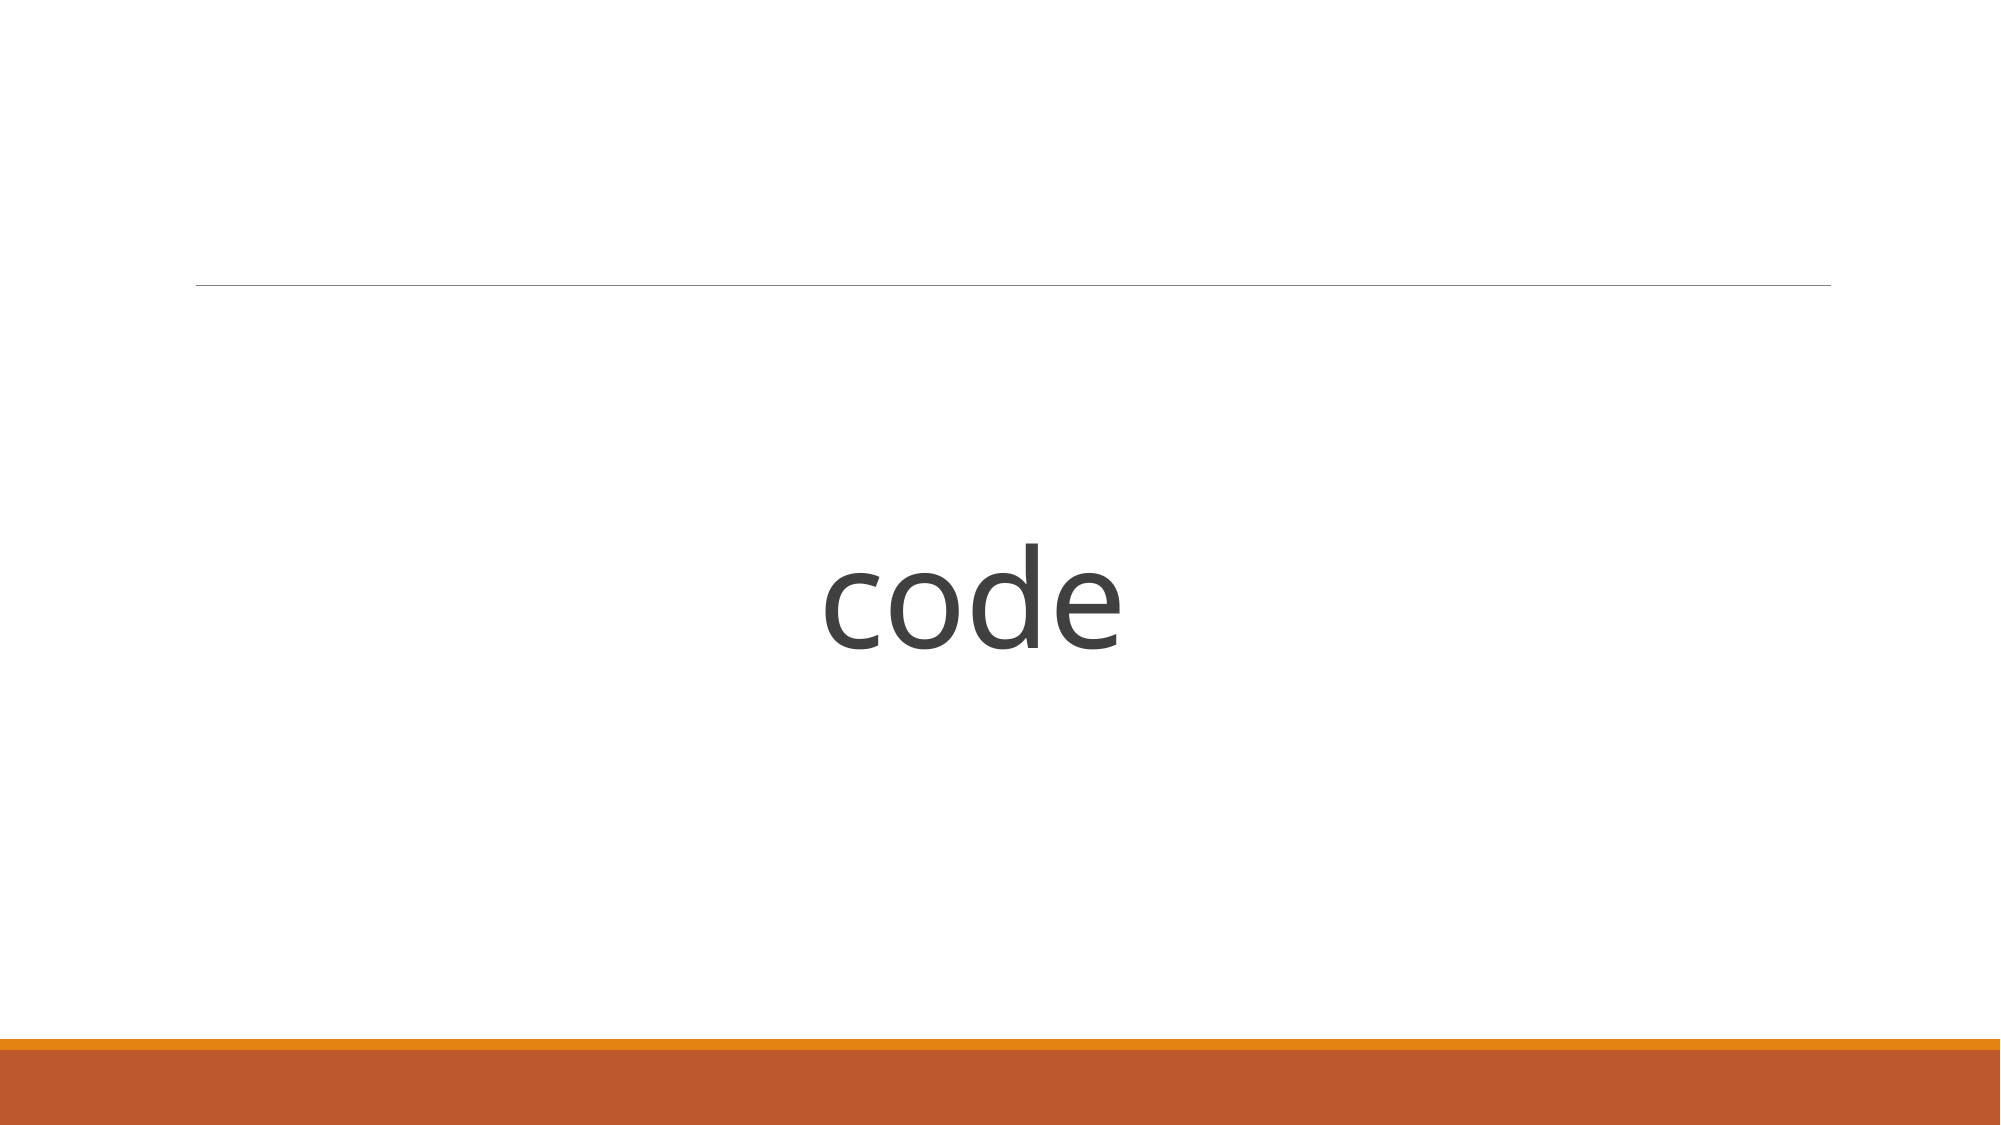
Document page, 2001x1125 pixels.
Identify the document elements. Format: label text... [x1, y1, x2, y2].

title code [185, 156, 1761, 685]
